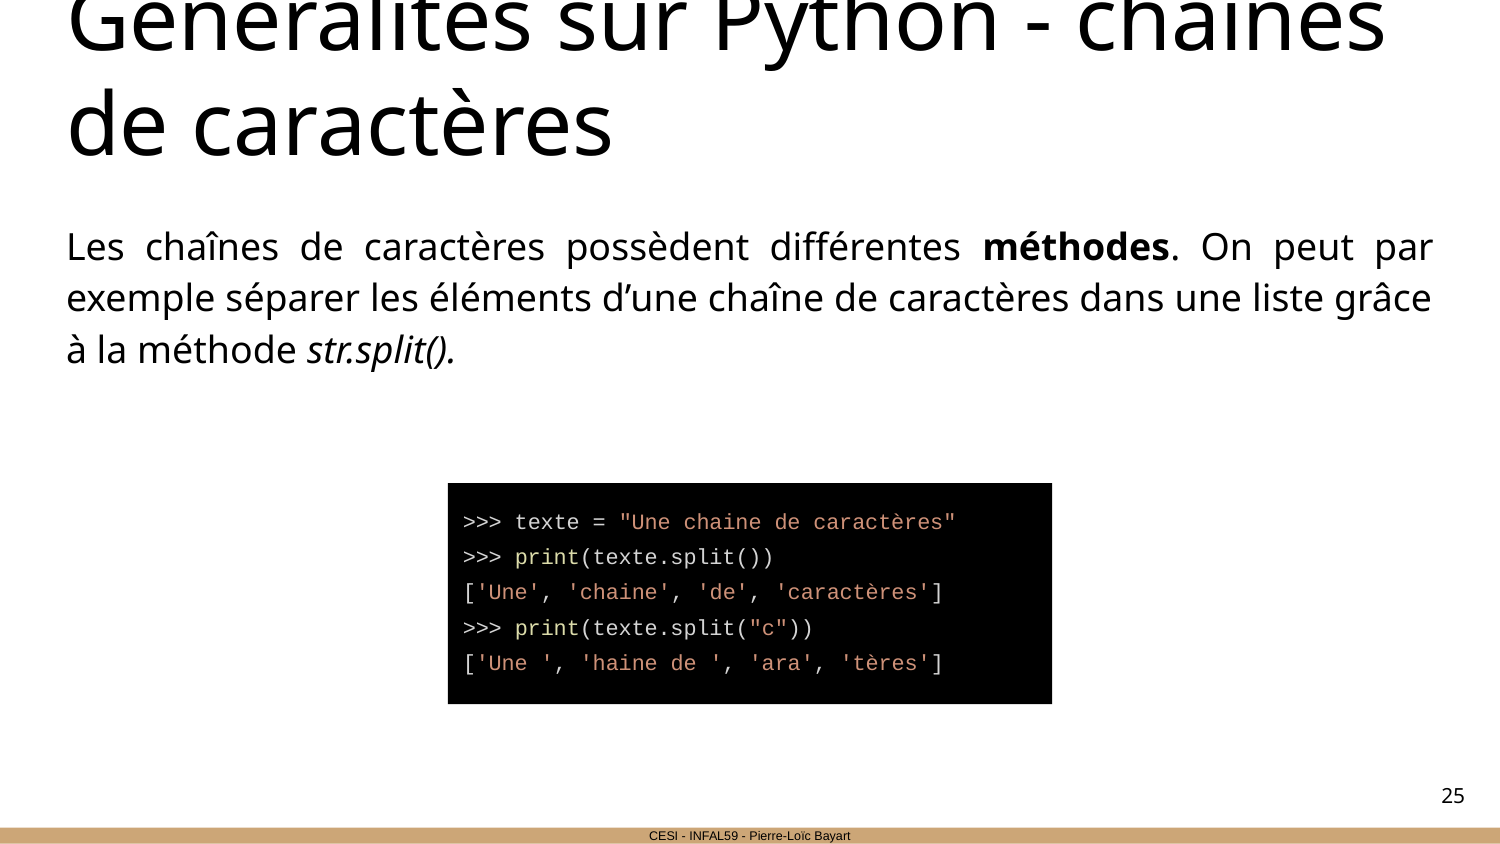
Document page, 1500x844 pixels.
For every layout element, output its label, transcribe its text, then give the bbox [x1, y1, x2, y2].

slide_number ‹#› [1389, 764, 1480, 830]
title Généralités sur Python - chaînes de caractères [51, 51, 1449, 189]
list Les chaînes de caractères possèdent différentes méthodes. On peut par exemple séparer les éléments d’une chaîne de caractères dans une liste grâce à la méthode str.split(). [51, 200, 1449, 752]
text_box >>> texte = "Une chaine de caractères" >>> print(texte.split()) ['Une', 'chaine', 'de', 'caractères'] >>> print(texte.split("c")) ['Une ', 'haine de ', 'ara', 'tères'] [447, 483, 1053, 705]
